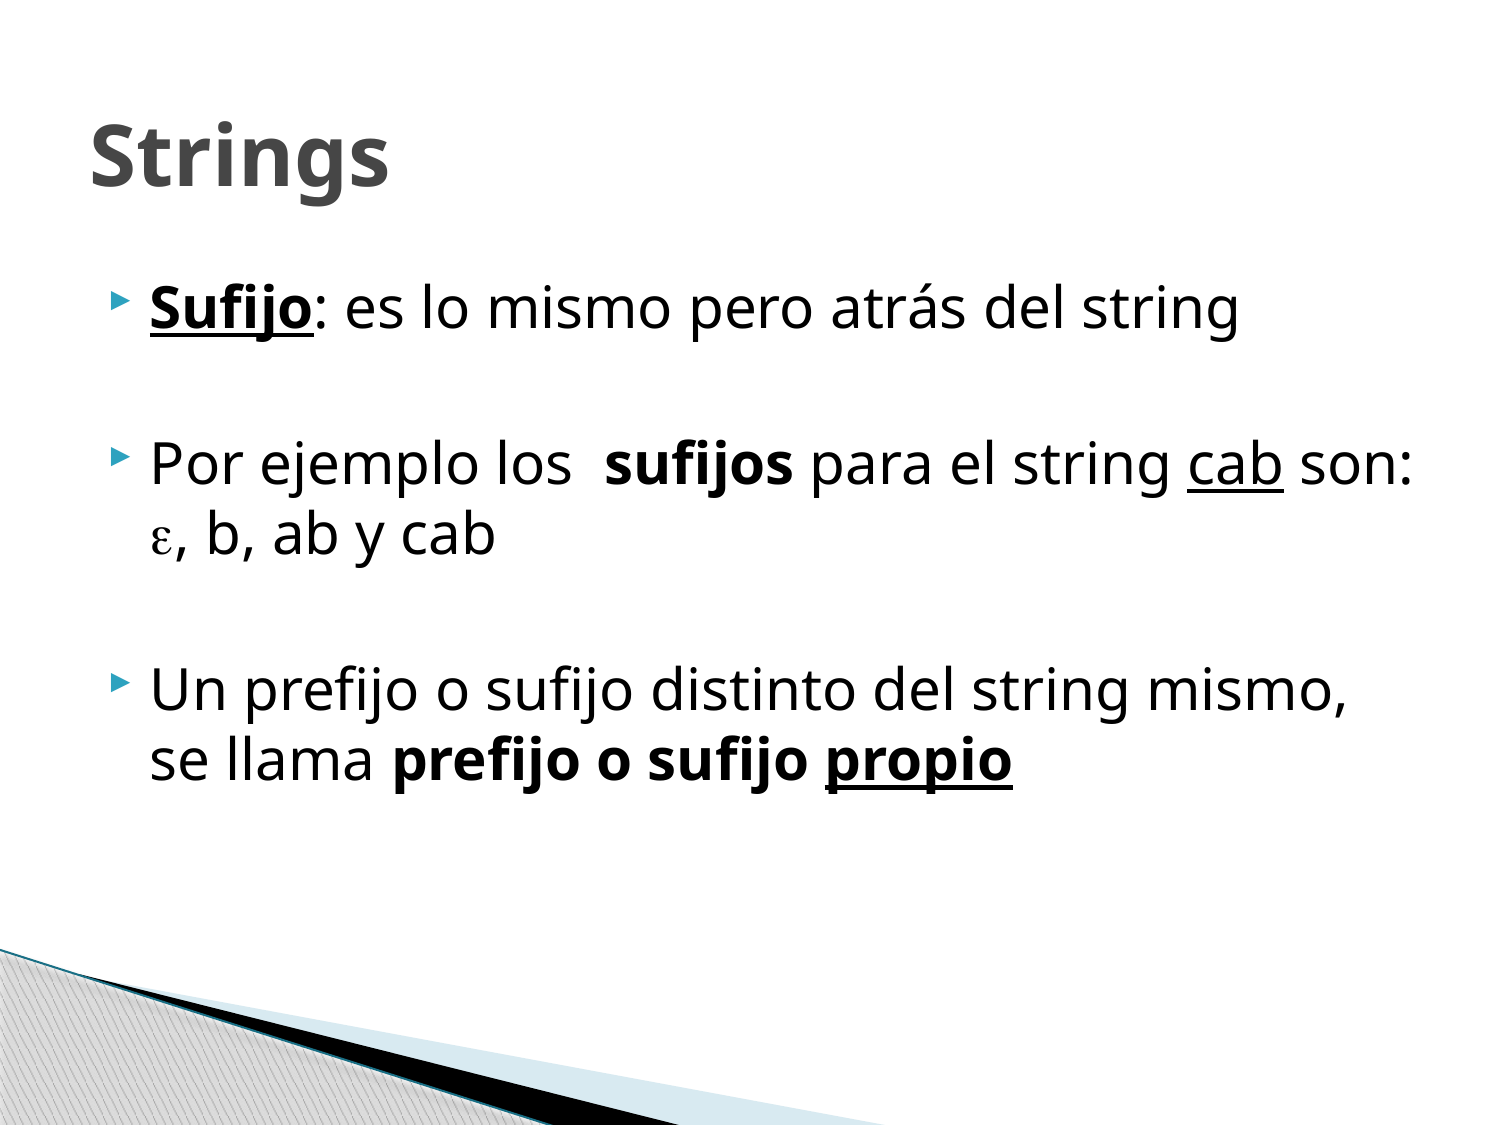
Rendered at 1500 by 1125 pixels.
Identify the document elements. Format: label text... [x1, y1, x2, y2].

list Sufijo: es lo mismo pero atrás del string Por ejemplo los sufijos para el string cab son: , b, ab y cab Un prefijo o sufijo distinto del string mismo, se llama prefijo o sufijo propio [75, 262, 1436, 1005]
title Strings [75, 42, 1425, 263]
